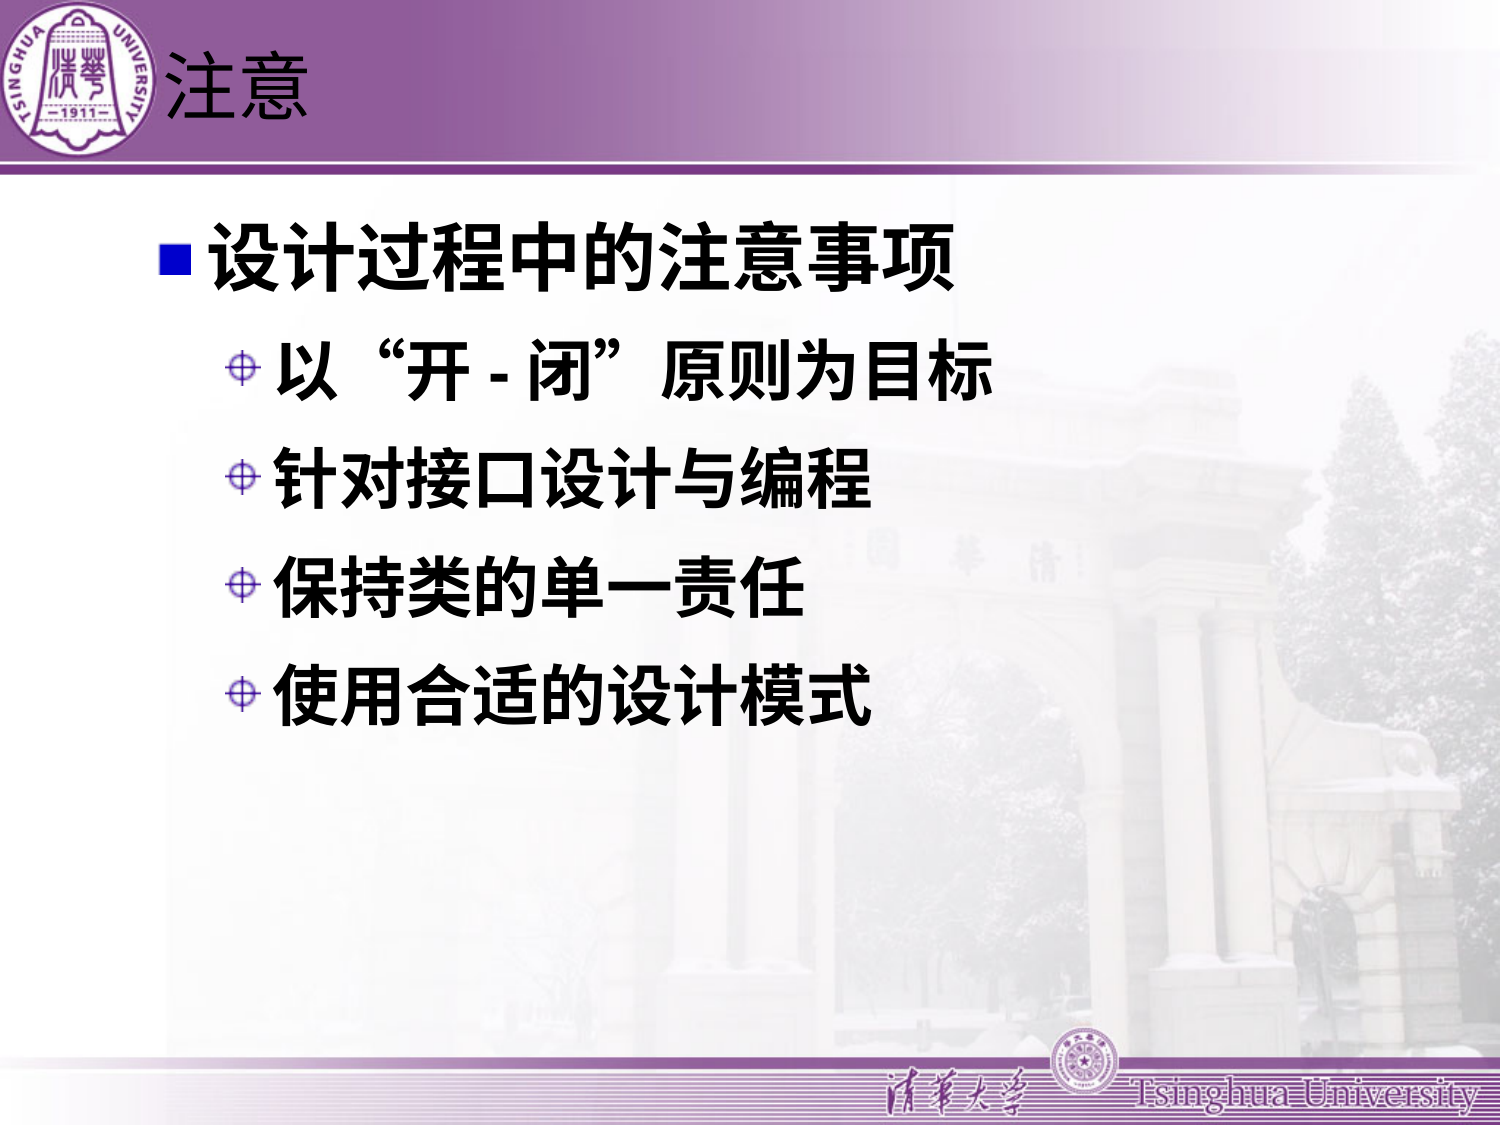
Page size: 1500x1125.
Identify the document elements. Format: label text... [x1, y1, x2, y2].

list 设计过程中的注意事项 以“开-闭”原则为目标 针对接口设计与编程 保持类的单一责任 使用合适的设计模式 [135, 184, 1436, 1047]
title 注意 [147, 19, 1500, 149]
picture [0, 0, 1500, 1125]
